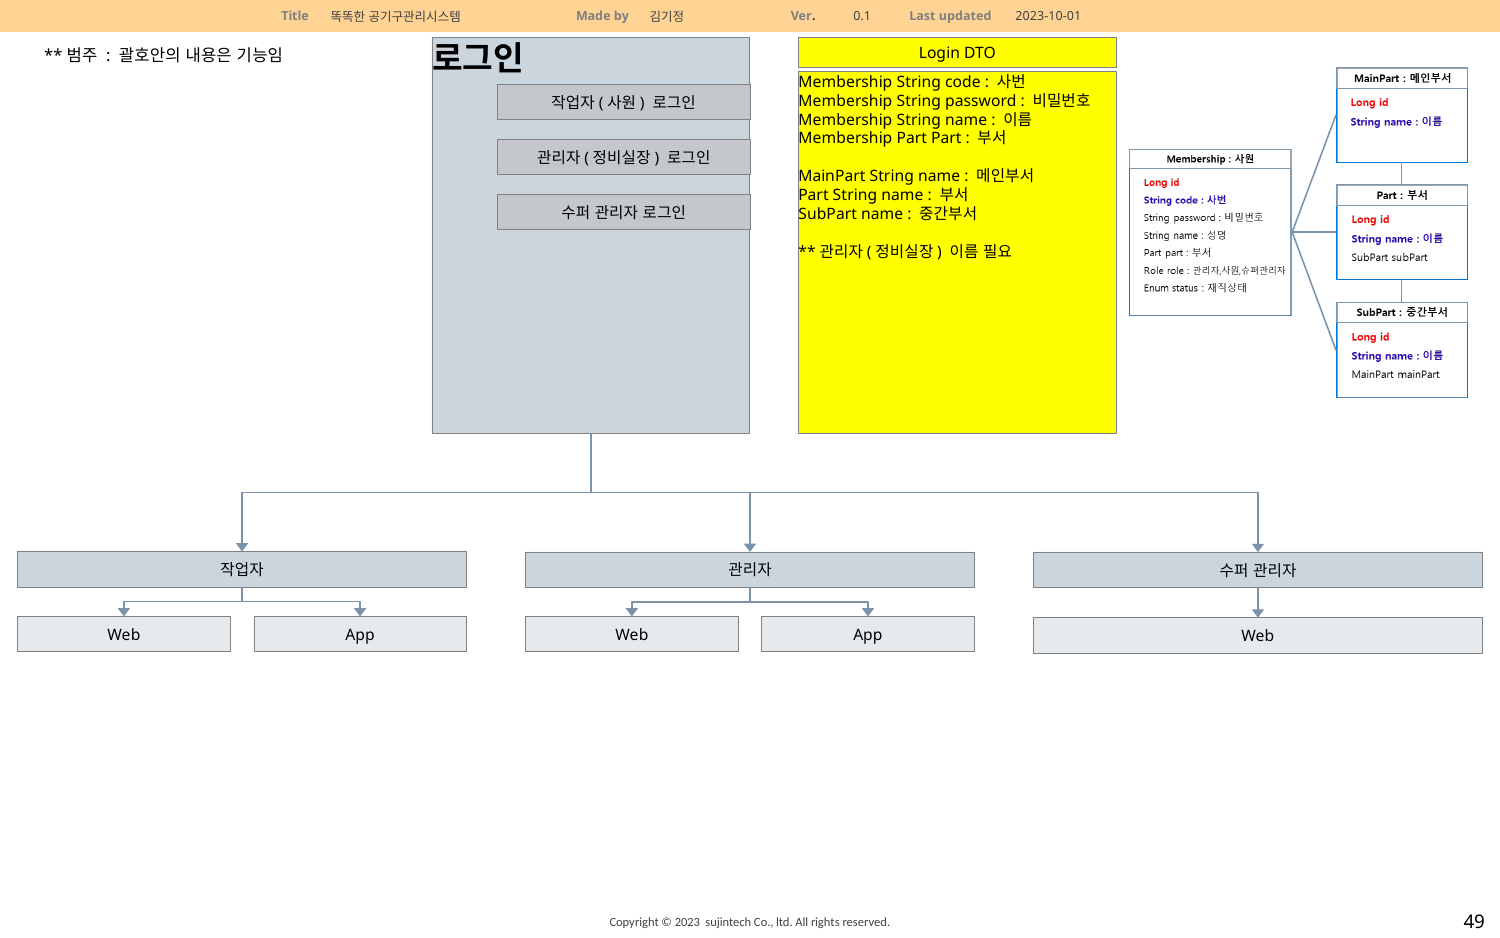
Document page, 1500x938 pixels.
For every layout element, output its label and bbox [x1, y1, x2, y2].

picture [1335, 66, 1468, 163]
text_box [29, 37, 299, 72]
picture [1337, 184, 1468, 280]
picture [1129, 148, 1291, 316]
text_box [1031, 616, 1484, 655]
text_box [1291, 114, 1337, 351]
text_box [16, 35, 1117, 827]
picture [1335, 302, 1468, 399]
text_box [1031, 550, 1484, 589]
